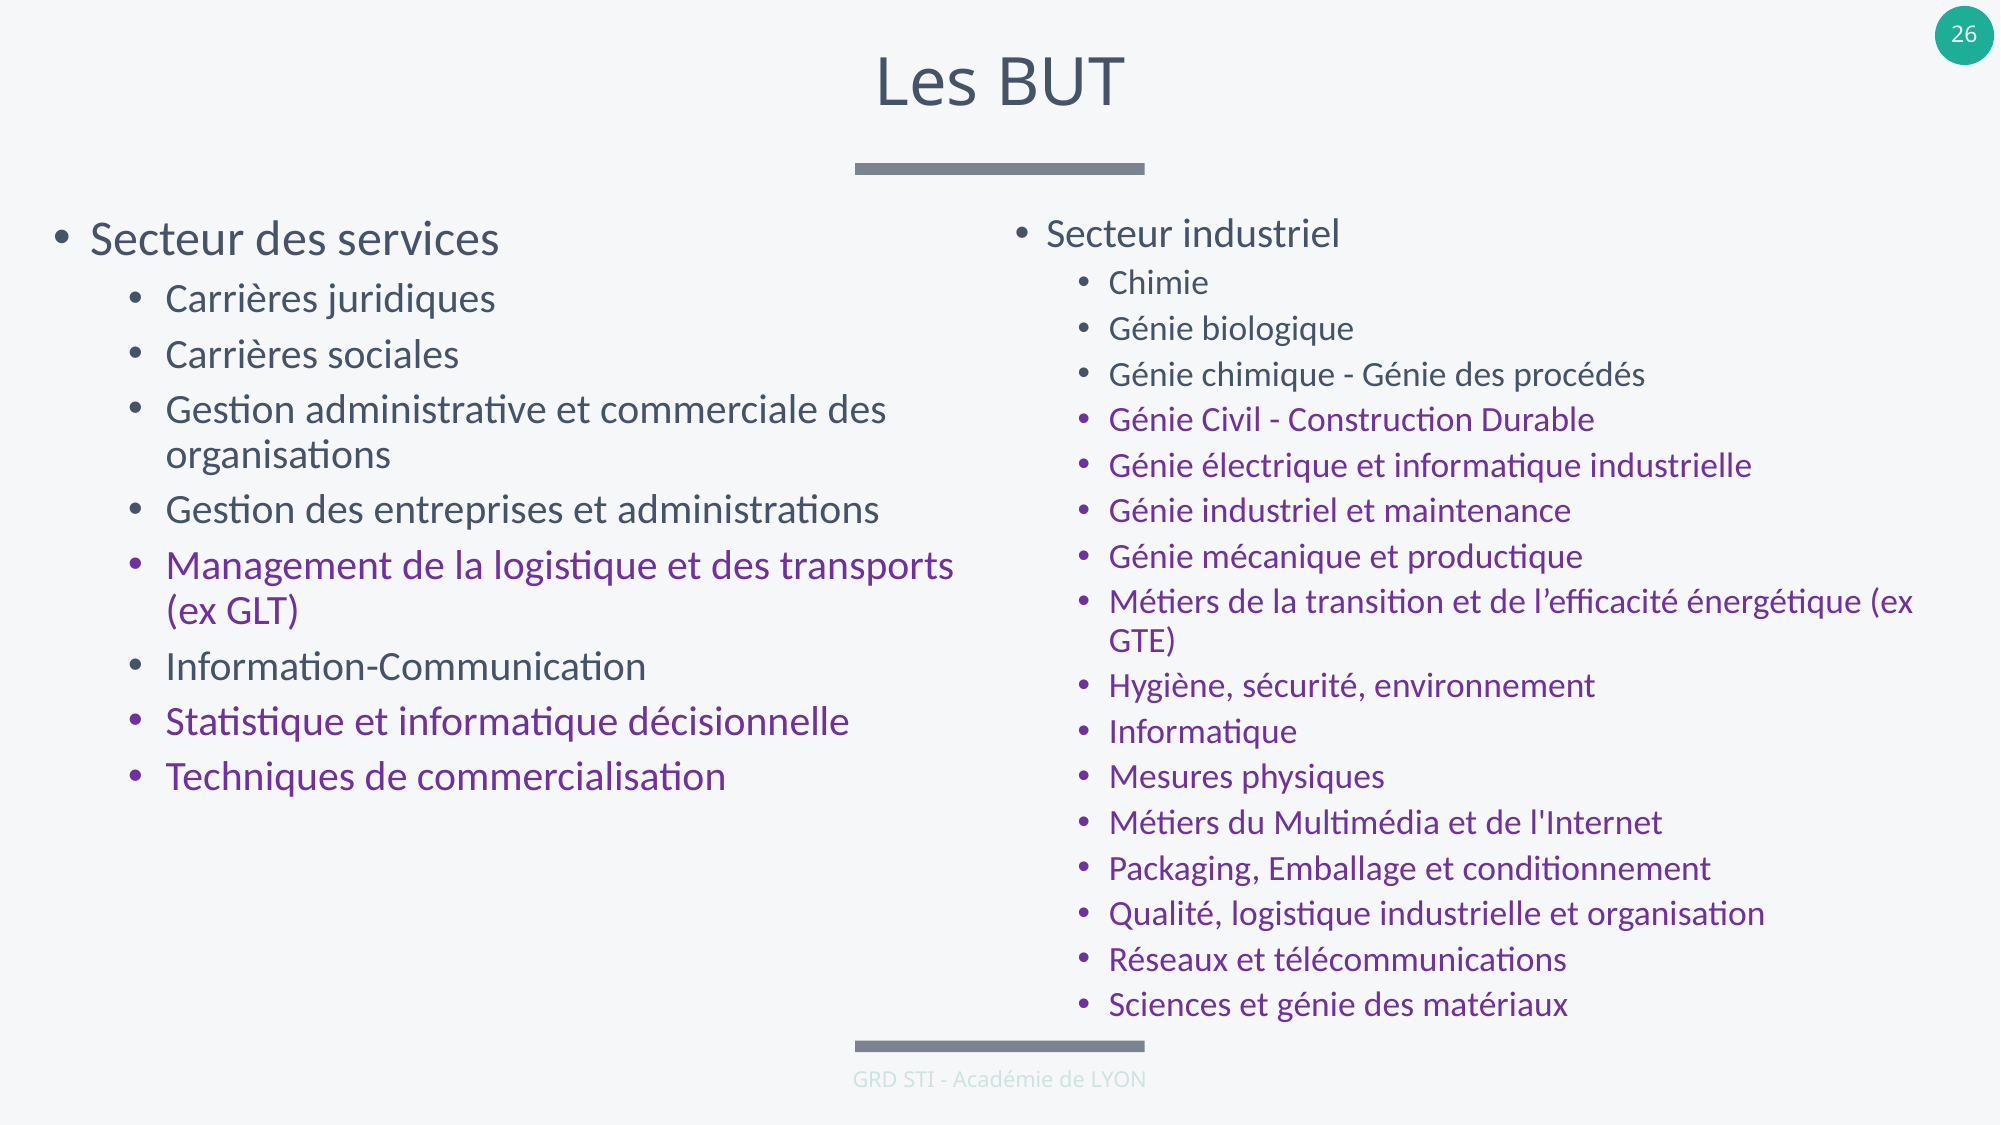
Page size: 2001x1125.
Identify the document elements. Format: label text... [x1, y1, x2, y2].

list Secteur des services Carrières juridiques Carrières sociales Gestion administrative et commerciale des organisations Gestion des entreprises et administrations Management de la logistique et des transports (ex GLT) Information-Communication Statistique et informatique décisionnelle Techniques de commercialisation [38, 204, 999, 1043]
text_box Secteur industriel Chimie Génie biologique Génie chimique - Génie des procédés Génie Civil - Construction Durable Génie électrique et informatique industrielle Génie industriel et maintenance Génie mécanique et productique Métiers de la transition et de l’efficacité énergétique (ex GTE) Hygiène, sécurité, environnement Informatique Mesures physiques Métiers du Multimédia et de l'Internet Packaging, Emballage et conditionnement Qualité, logistique industrielle et organisation Réseaux et télécommunications Sciences et génie des matériaux [999, 204, 1962, 1043]
title Les BUT [65, 0, 1935, 168]
footer GRD STI - Académie de LYON [662, 1050, 1338, 1111]
